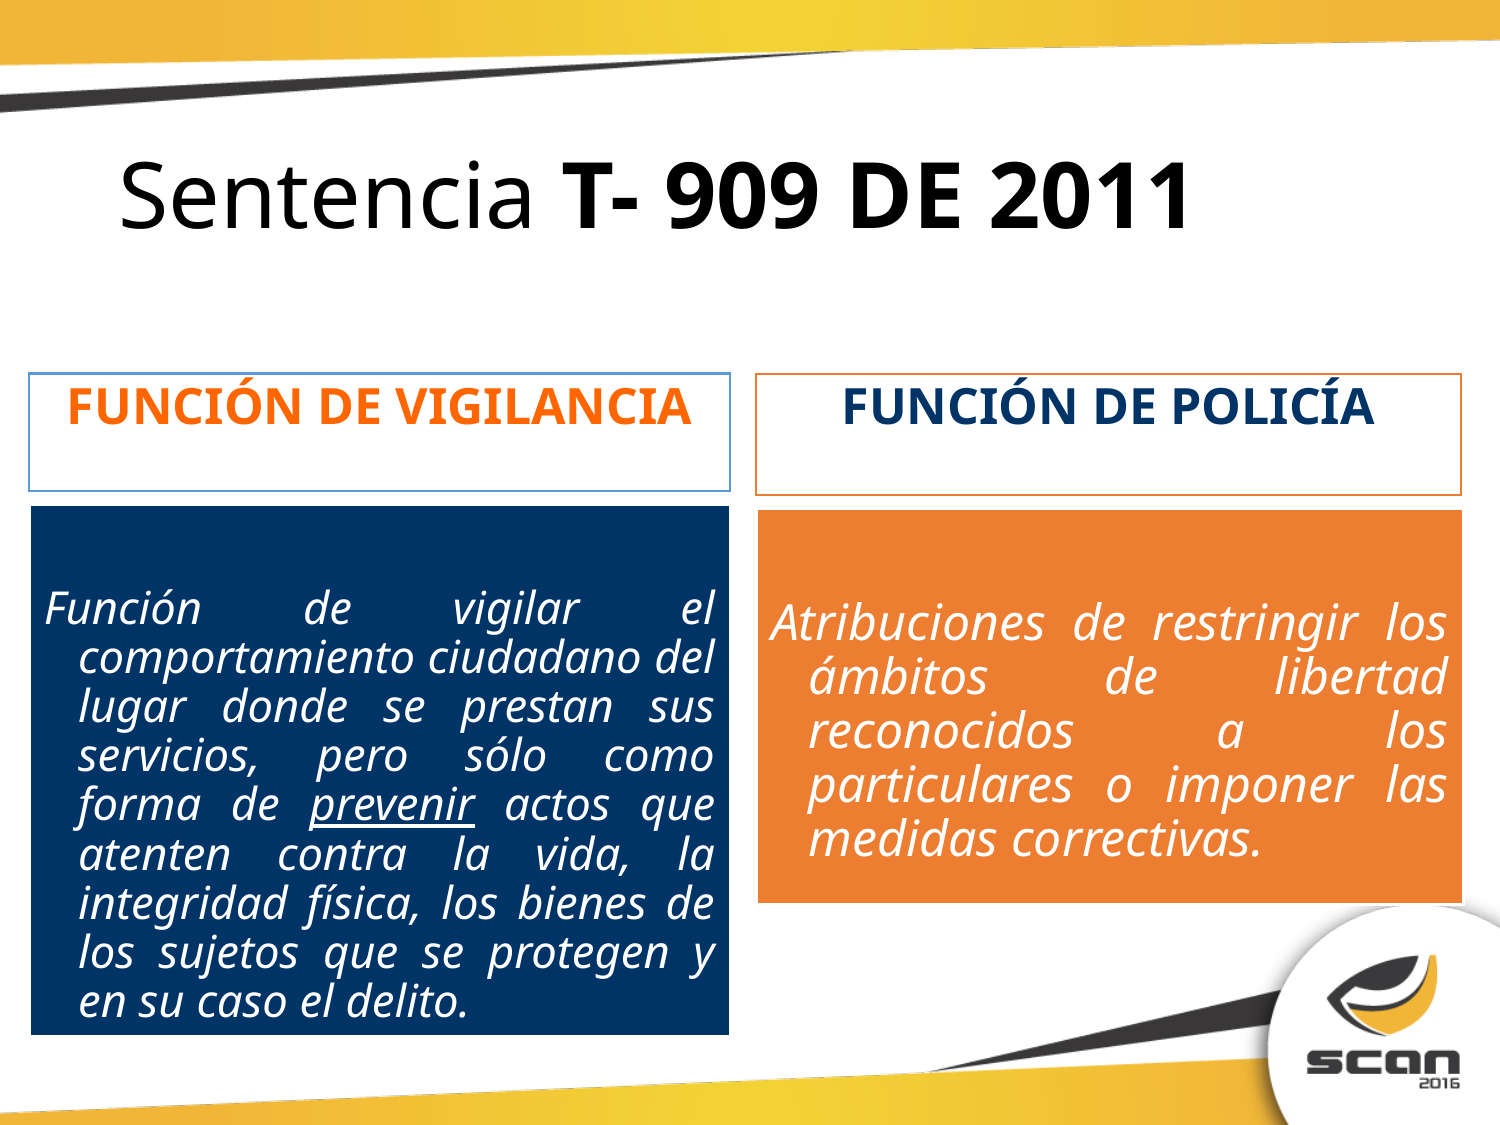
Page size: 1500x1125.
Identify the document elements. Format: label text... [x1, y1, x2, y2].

title Sentencia T- 909 DE 2011 [103, 90, 1397, 308]
list Función de vigilar el comportamiento ciudadano del lugar donde se prestan sus servicios, pero sólo como forma de prevenir actos que atenten contra la vida, la integridad física, los bienes de los sujetos que se protegen y en su caso el delito. [27, 503, 732, 1038]
text_box FUNCIÓN DE POLICÍA [755, 373, 1462, 496]
text_box FUNCIÓN DE VIGILANCIA [28, 372, 731, 492]
picture [0, 0, 1500, 1125]
list Atribuciones de restringir los ámbitos de libertad reconocidos a los particulares o imponer las medidas correctivas. [754, 507, 1465, 906]
